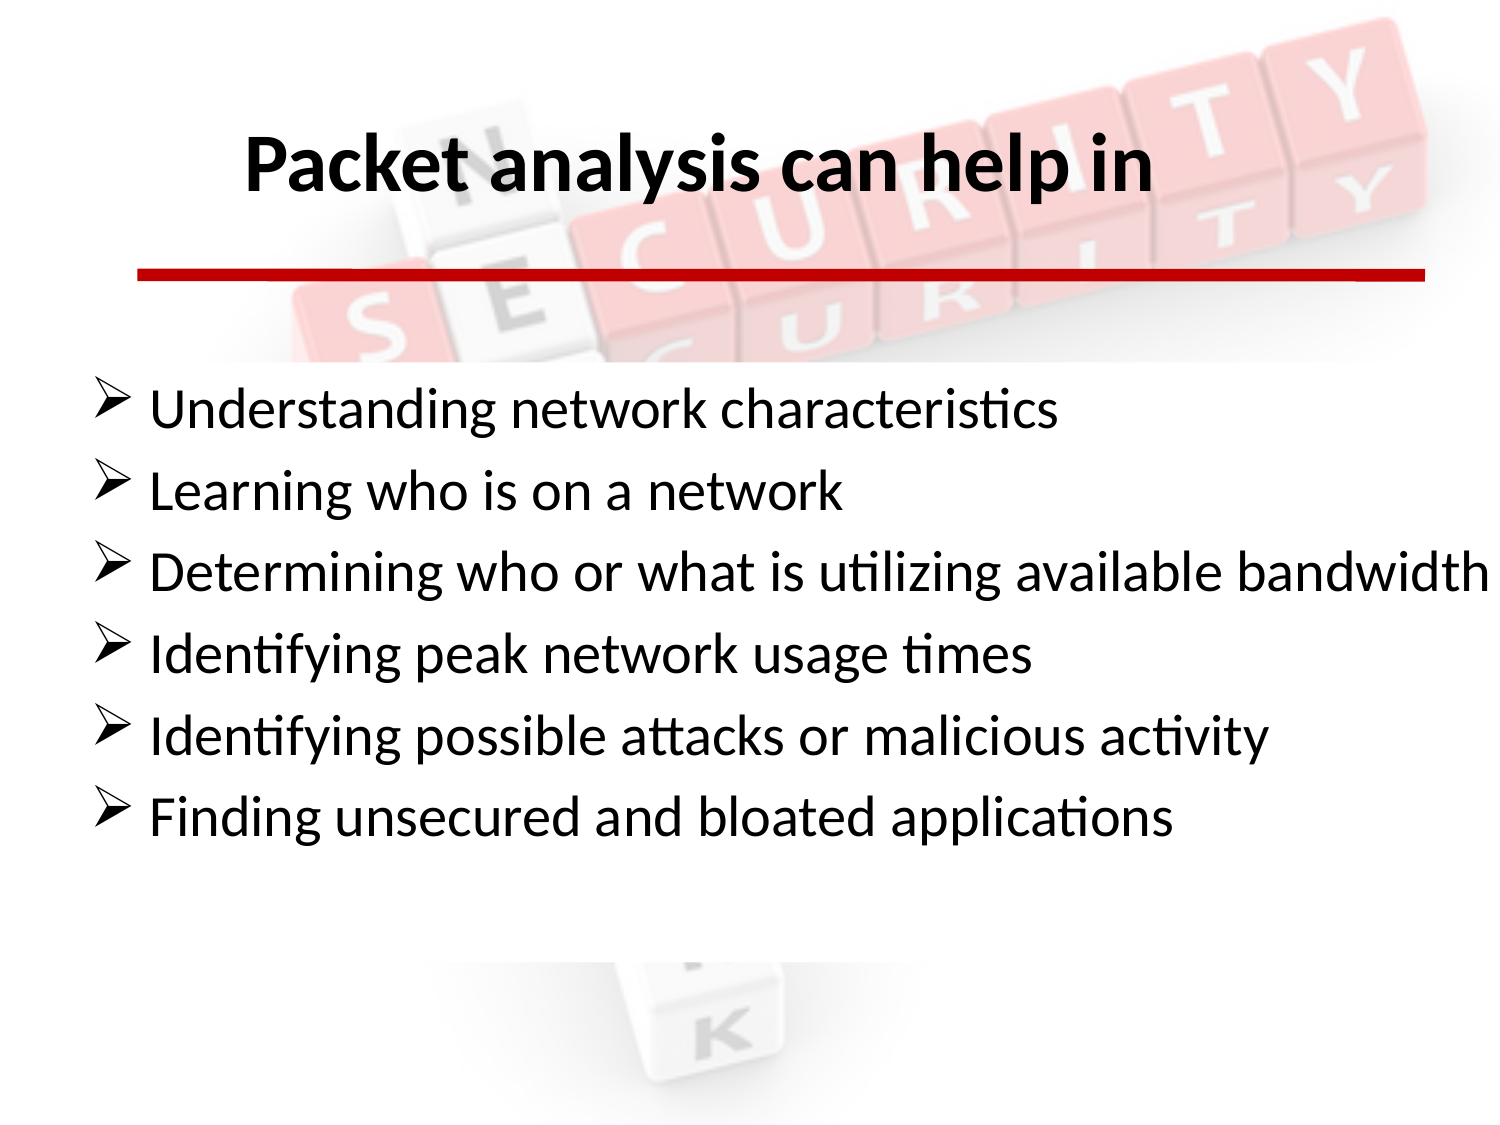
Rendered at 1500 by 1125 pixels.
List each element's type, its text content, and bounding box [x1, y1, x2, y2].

text_box Packet analysis can help in [162, 37, 1238, 273]
subtitle Understanding network characteristics Learning who is on a network Determining who or what is utilizing available bandwidth Identifying peak network usage times Identifying possible attacks or malicious activity Finding unsecured and bloated applications [75, 362, 1500, 963]
